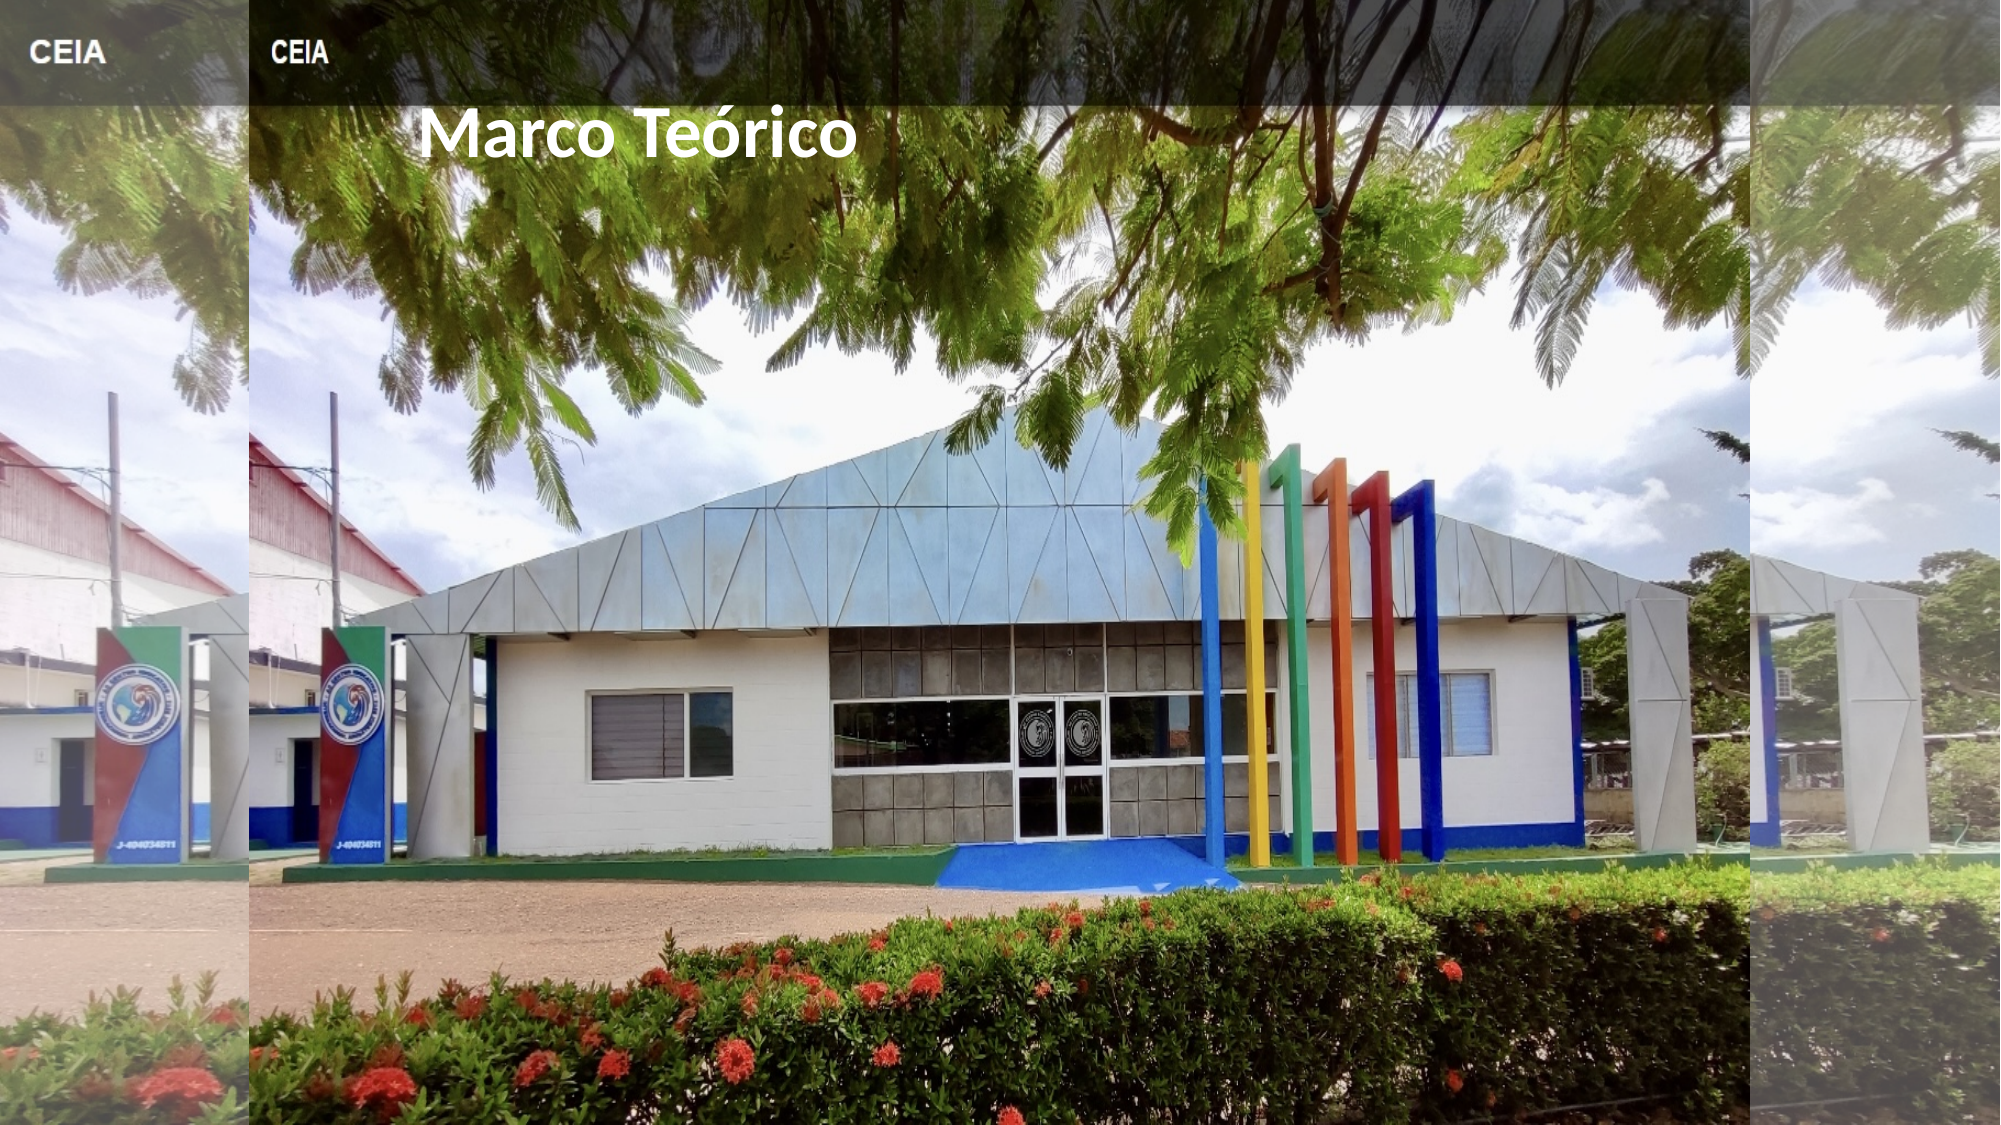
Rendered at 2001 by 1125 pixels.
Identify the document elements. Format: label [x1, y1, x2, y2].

picture [249, 0, 1751, 1125]
